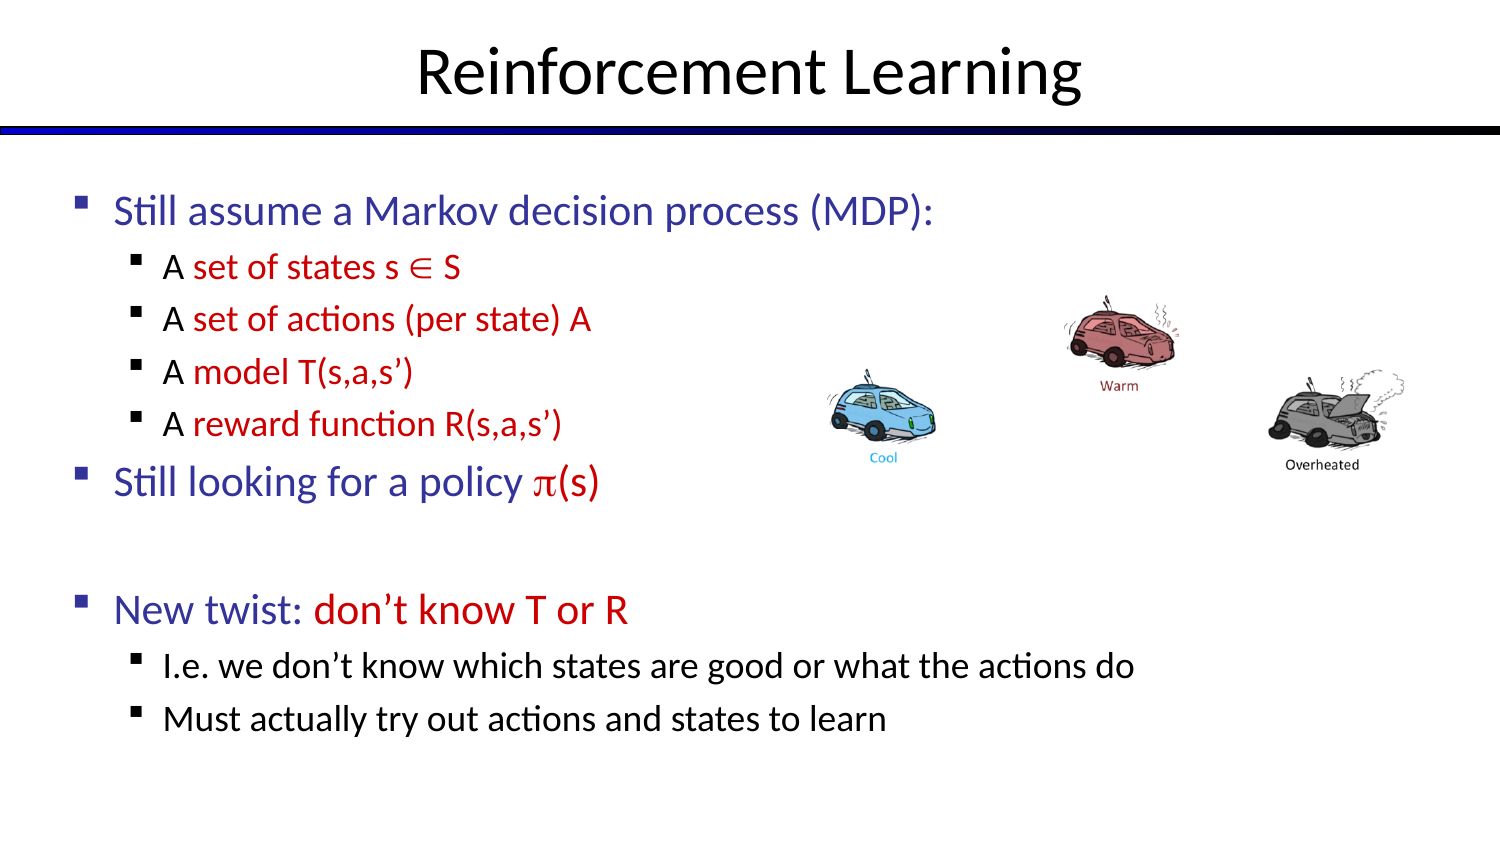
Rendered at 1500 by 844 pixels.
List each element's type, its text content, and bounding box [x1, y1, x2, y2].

list Still assume a Markov decision process (MDP): A set of states s  S A set of actions (per state) A A model T(s,a,s’) A reward function R(s,a,s’) Still looking for a policy (s) New twist: don’t know T or R I.e. we don’t know which states are good or what the actions do Must actually try out actions and states to learn [56, 174, 1416, 732]
picture [1360, 258, 1410, 503]
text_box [721, 234, 1360, 536]
title Reinforcement Learning [0, 0, 1500, 138]
